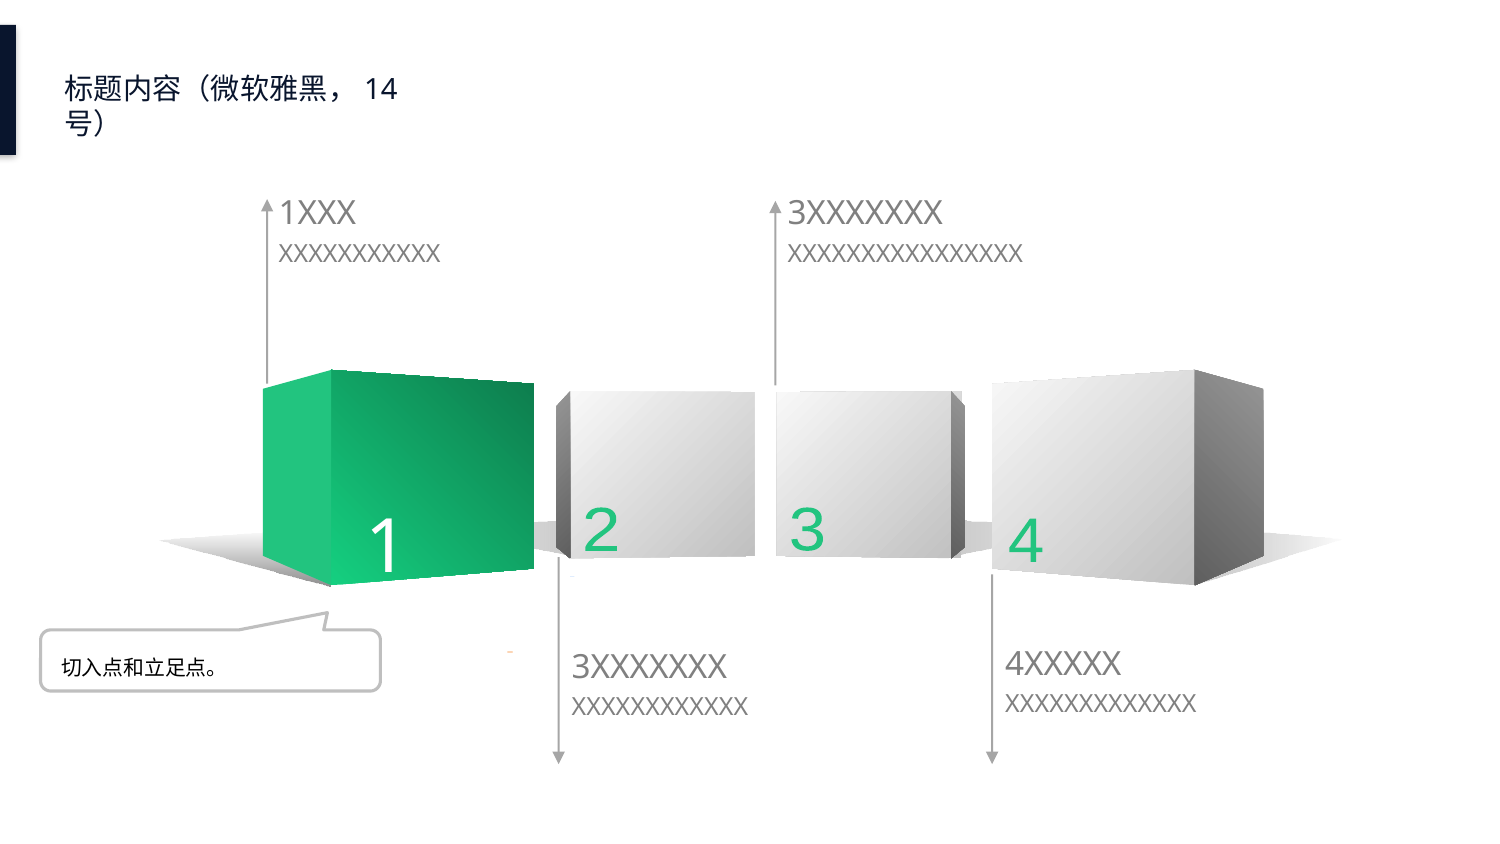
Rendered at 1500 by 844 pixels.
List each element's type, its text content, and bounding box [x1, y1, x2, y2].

text_box 切入点和立足点。 [40, 629, 147, 692]
text_box 标题内容（微软雅黑，14号） [49, 63, 446, 148]
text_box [152, 175, 1348, 765]
